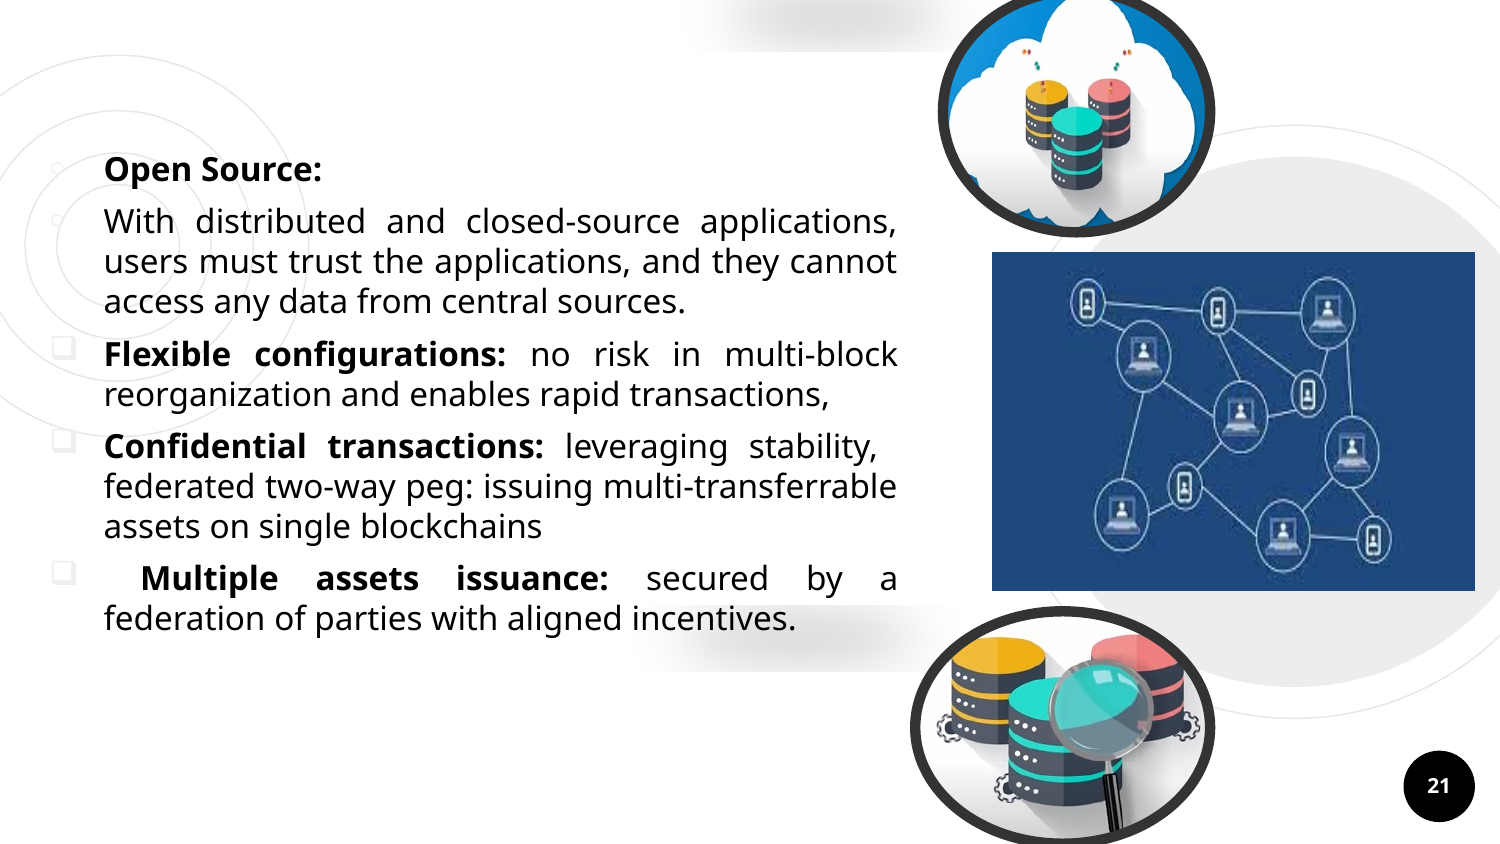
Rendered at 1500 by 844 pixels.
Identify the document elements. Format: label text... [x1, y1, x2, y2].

picture [914, 611, 1211, 844]
picture [942, 0, 1211, 233]
slide_number 21 [1403, 750, 1475, 823]
list Open Source: With distributed and closed-source applications, users must trust the applications, and they cannot access any data from central sources. Flexible configurations: no risk in multi-block reorganization and enables rapid transactions, Confidential transactions: leveraging stability, federated two-way peg: issuing multi-transferrable assets on single blockchains Multiple assets issuance: secured by a federation of parties with aligned incentives. [13, 133, 914, 844]
picture [991, 252, 1476, 591]
